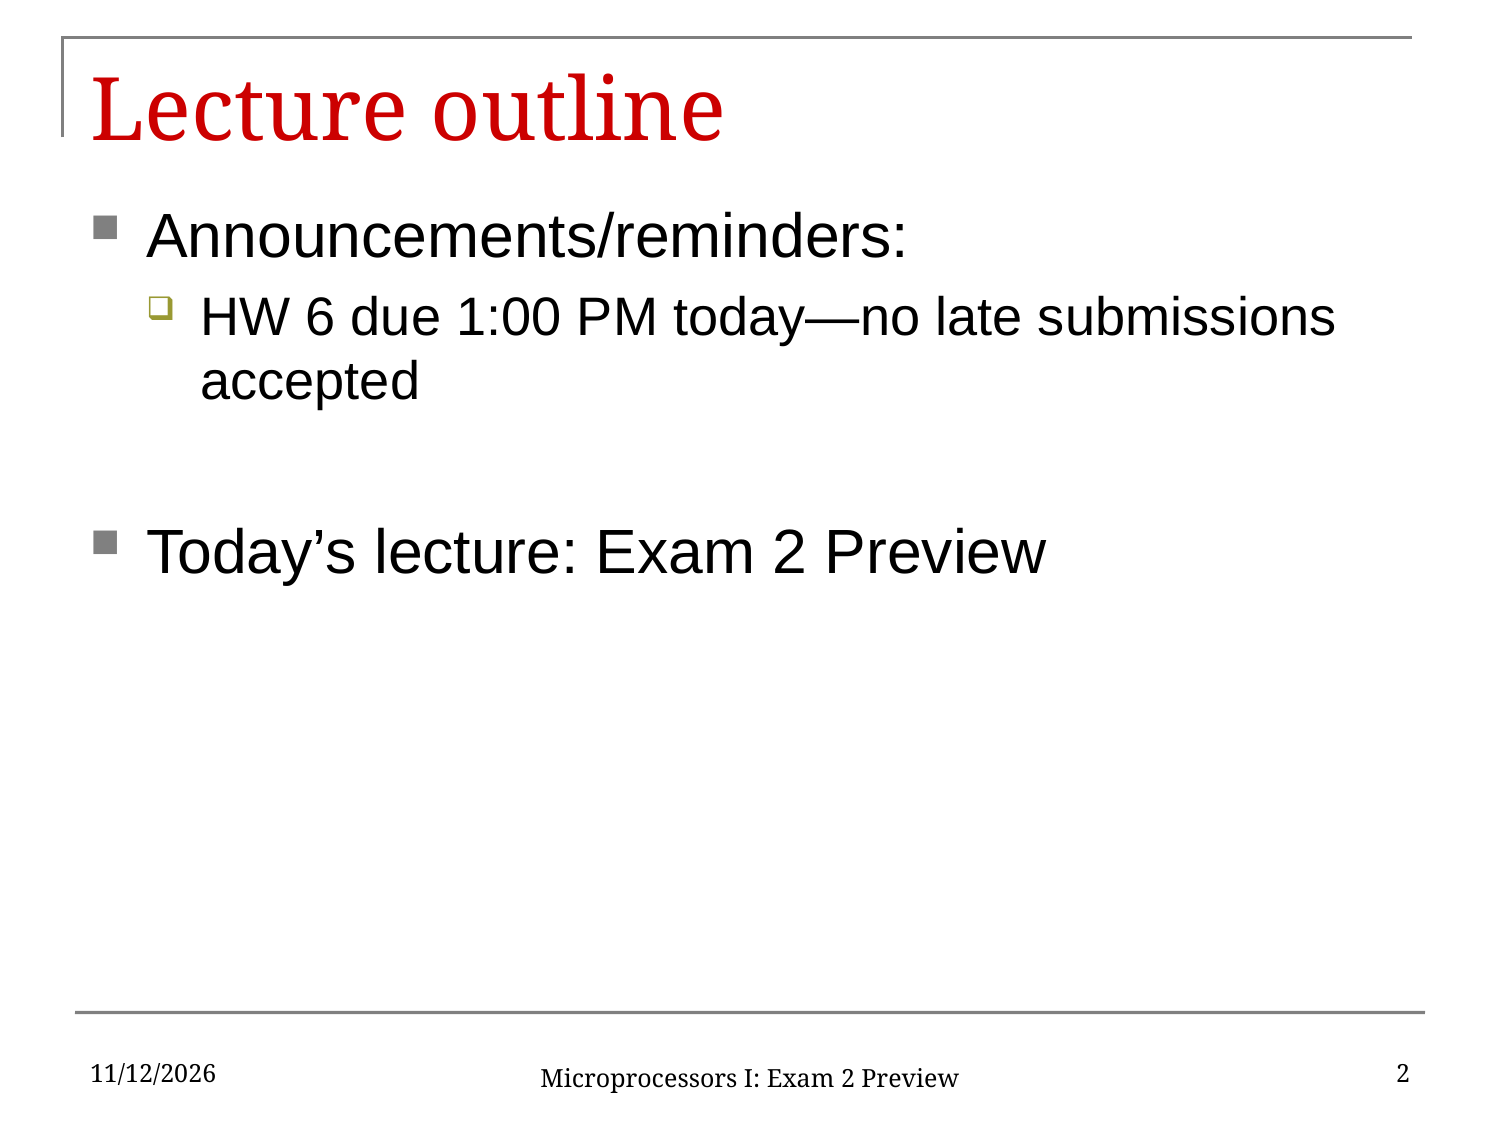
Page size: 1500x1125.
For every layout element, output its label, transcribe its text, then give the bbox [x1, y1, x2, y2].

list Announcements/reminders: HW 6 due 1:00 PM today—no late submissions accepted Today’s lecture: Exam 2 Preview [75, 187, 1425, 1006]
footer Microprocessors I: Exam 2 Preview [512, 1024, 988, 1101]
title Lecture outline [75, 45, 1425, 163]
slide_number 2 [1074, 1023, 1426, 1100]
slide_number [74, 1023, 426, 1100]
